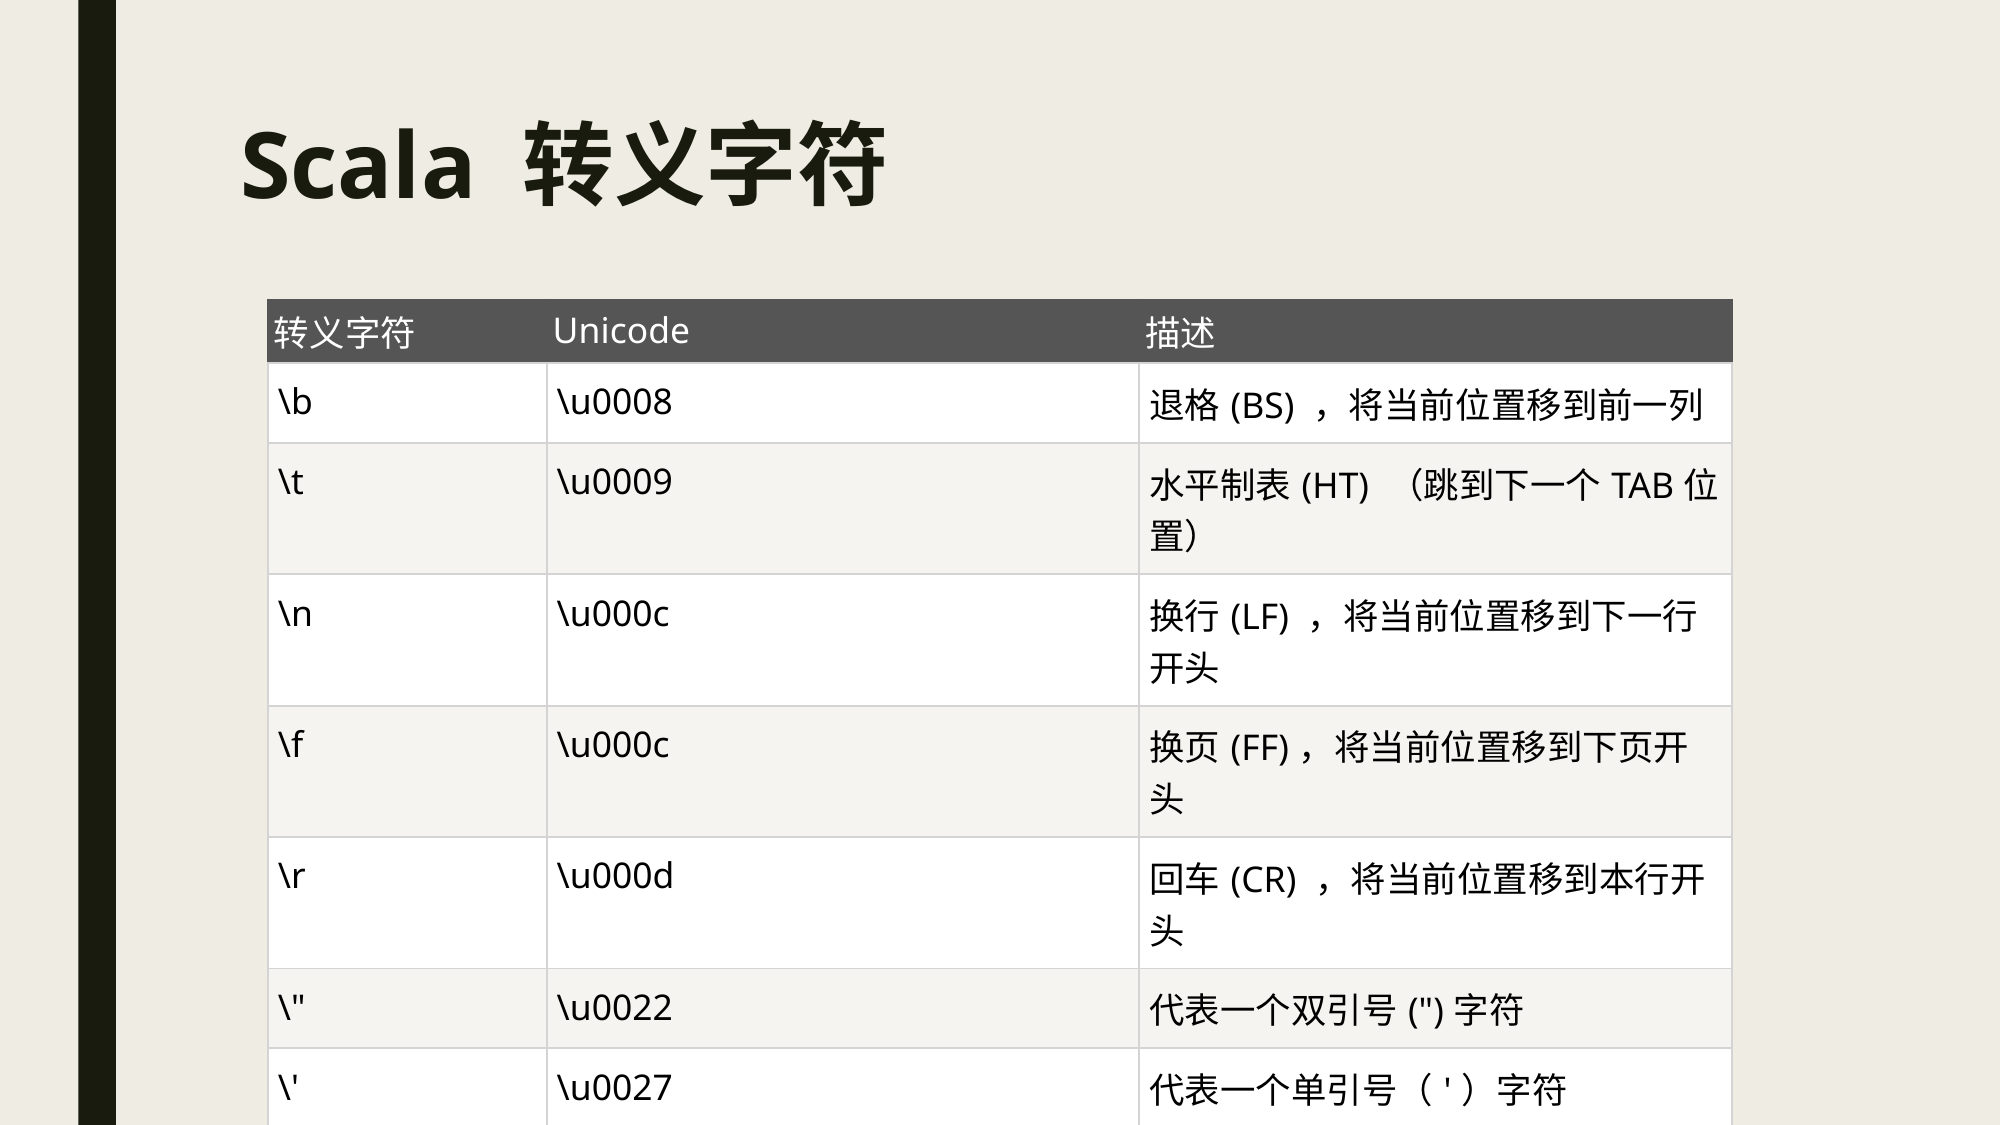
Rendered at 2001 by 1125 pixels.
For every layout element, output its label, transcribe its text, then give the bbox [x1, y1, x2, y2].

table_cell \' [269, 1049, 546, 1125]
table_cell \u0022 [548, 969, 1138, 1047]
table_cell \u000d [548, 838, 1138, 968]
title Scala 转义字符 [225, 112, 1800, 357]
table_cell 代表一个单引号（'）字符 [1140, 1049, 1731, 1125]
table_cell \f [269, 707, 546, 836]
table_cell \r [269, 838, 546, 968]
table_cell \u0027 [548, 1049, 1138, 1125]
table_cell 回车(CR) ，将当前位置移到本行开头 [1140, 838, 1731, 968]
table_header Unicode [548, 300, 1138, 362]
table_cell 水平制表(HT) （跳到下一个TAB位置） [1140, 444, 1731, 573]
table_header 描述 [1140, 300, 1731, 362]
table_cell \u000c [548, 707, 1138, 836]
table_cell 换页(FF)，将当前位置移到下页开头 [1140, 707, 1731, 836]
table_cell \u0008 [548, 364, 1138, 442]
table_header 转义字符 [269, 300, 546, 362]
table_cell \u000c [548, 575, 1138, 705]
table_cell \n [269, 575, 546, 705]
table_cell 退格(BS) ，将当前位置移到前一列 [1140, 364, 1731, 442]
table_cell \u0009 [548, 444, 1138, 573]
table_cell \" [269, 969, 546, 1047]
table_cell \b [269, 364, 546, 442]
table_cell 换行(LF) ，将当前位置移到下一行开头 [1140, 575, 1731, 705]
table_cell \t [269, 444, 546, 573]
table_cell 代表一个双引号(")字符 [1140, 969, 1731, 1047]
